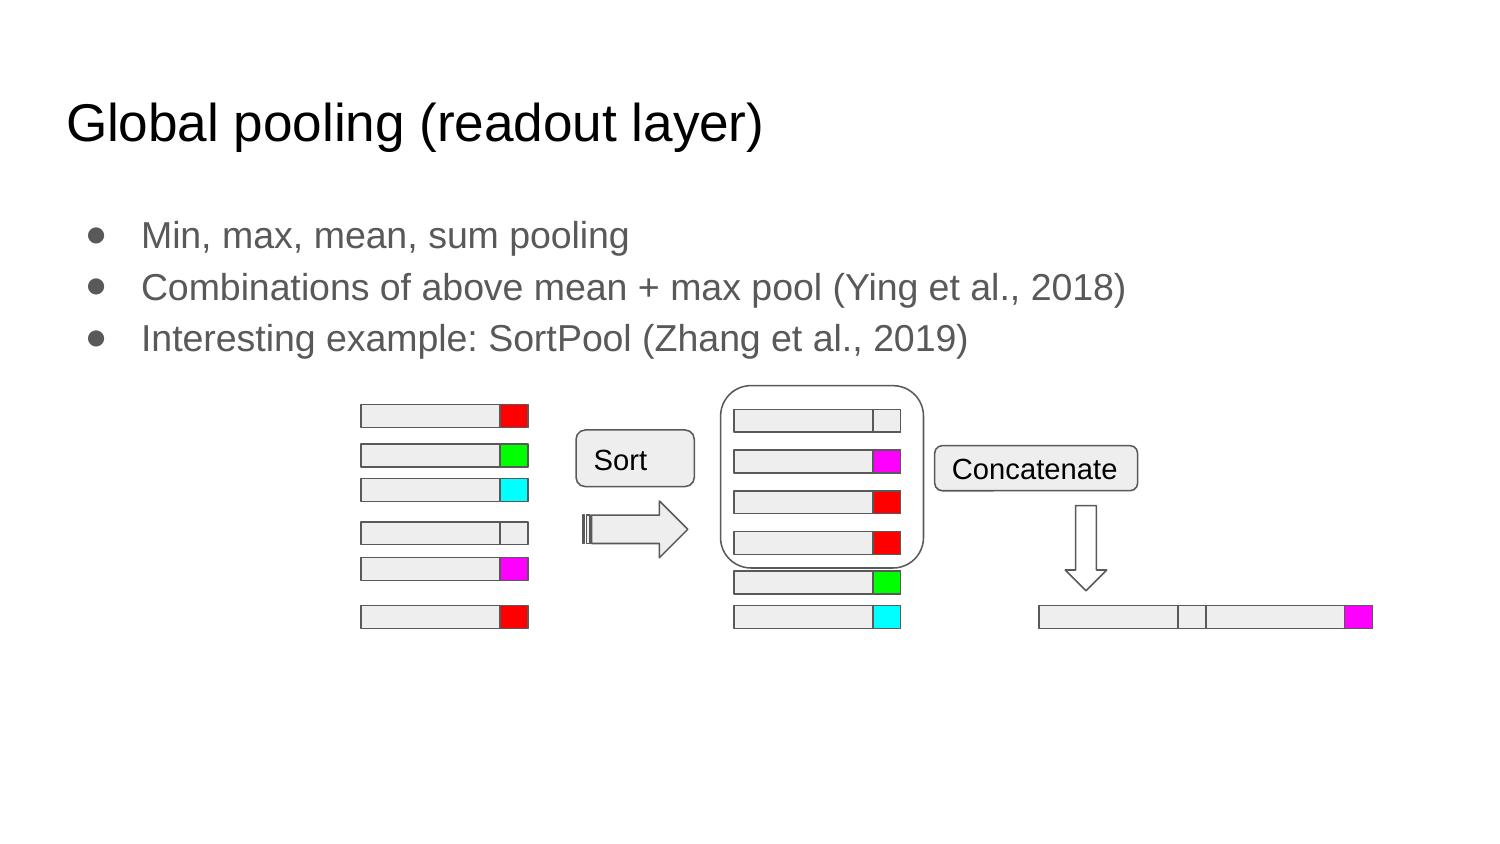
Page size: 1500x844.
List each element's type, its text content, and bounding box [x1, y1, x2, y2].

title Global pooling (readout layer) [51, 72, 1449, 167]
text_box [361, 444, 499, 467]
text_box [499, 605, 528, 629]
text_box [361, 478, 499, 502]
text_box Concatenate [934, 445, 1138, 491]
text_box [1039, 605, 1178, 629]
text_box [499, 444, 528, 467]
text_box Sort [576, 429, 695, 487]
text_box [361, 404, 499, 428]
text_box [591, 500, 688, 558]
text_box [361, 557, 499, 581]
text_box [720, 385, 924, 568]
text_box [1344, 605, 1373, 629]
text_box [1205, 605, 1344, 629]
text_box [499, 404, 528, 428]
text_box [872, 570, 901, 594]
text_box [499, 521, 528, 545]
text_box [733, 605, 872, 629]
text_box [733, 570, 872, 594]
text_box [1178, 605, 1205, 629]
text_box [499, 478, 528, 502]
text_box [499, 557, 528, 581]
text_box [586, 515, 590, 544]
text_box [361, 605, 499, 629]
text_box [1065, 505, 1107, 591]
text_box [872, 605, 901, 629]
list Min, max, mean, sum pooling Combinations of above mean + max pool (Ying et al., 2018) Interesting example: SortPool (Zhang et al., 2019) [51, 189, 1449, 750]
text_box [361, 521, 499, 545]
